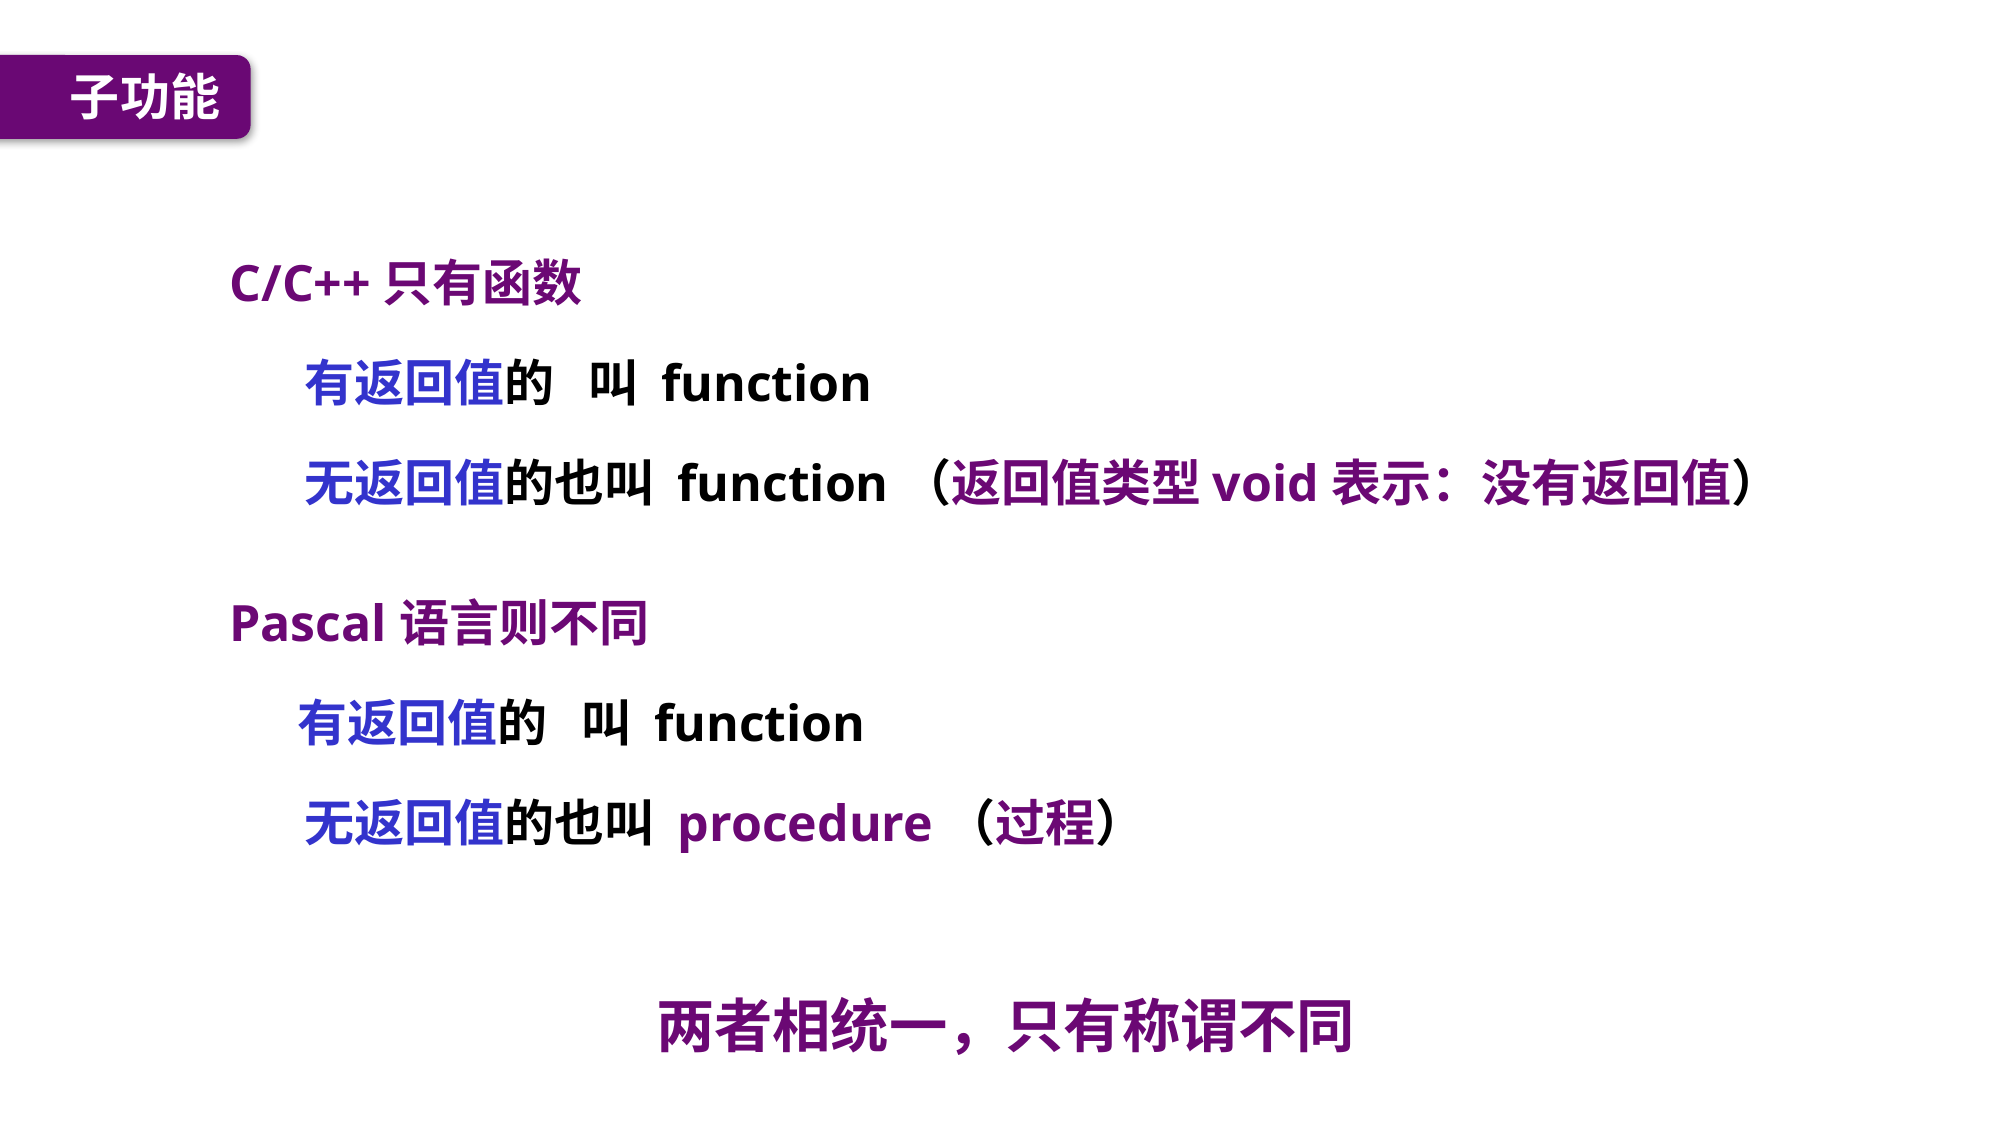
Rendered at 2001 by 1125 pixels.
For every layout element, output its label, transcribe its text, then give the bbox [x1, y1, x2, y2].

text_box [0, 54, 242, 139]
text_box 两者相统一，只有称谓不同 [495, 944, 1516, 1068]
text_box Pascal语言则不同 有返回值的 叫 function 无返回值的也叫 procedure（过程） [214, 554, 1660, 874]
text_box 子功能 [55, 54, 251, 138]
list C/C++只有函数 有返回值的 叫 function 无返回值的也叫 function（返回值类型void表示：没有返回值） [214, 214, 1798, 480]
